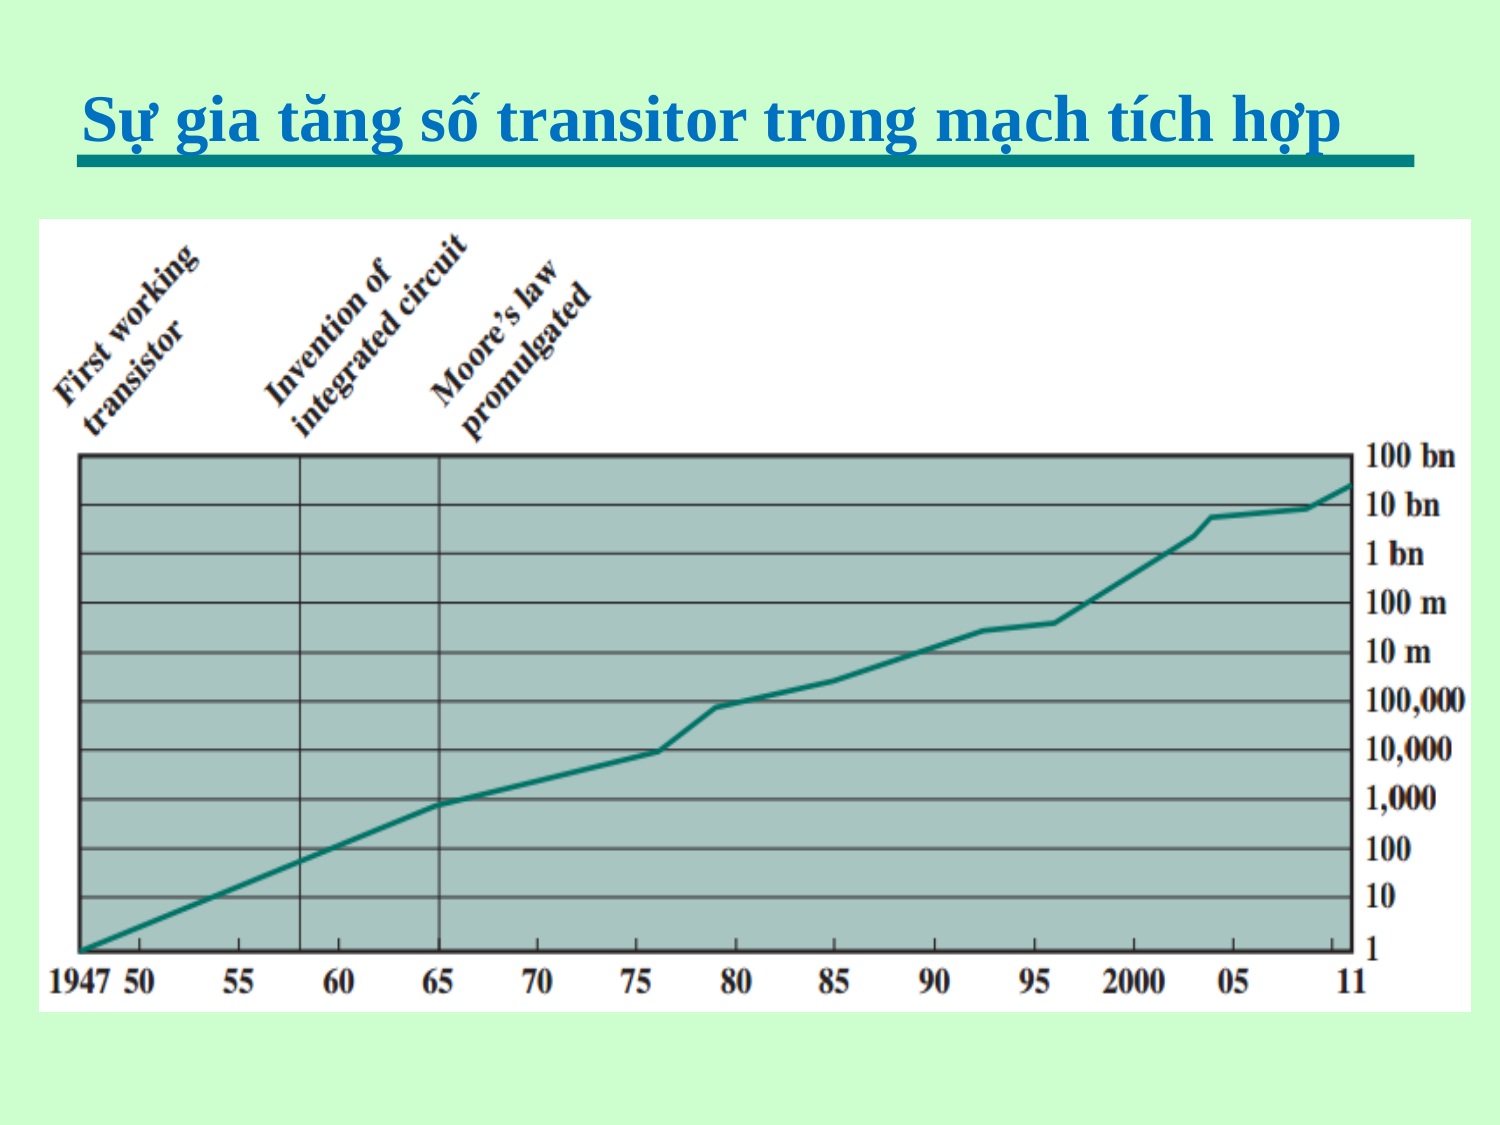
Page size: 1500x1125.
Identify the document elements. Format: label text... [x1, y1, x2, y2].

title Sự gia tăng số transitor trong mạch tích hợp [66, 24, 1413, 163]
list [39, 219, 1471, 1012]
